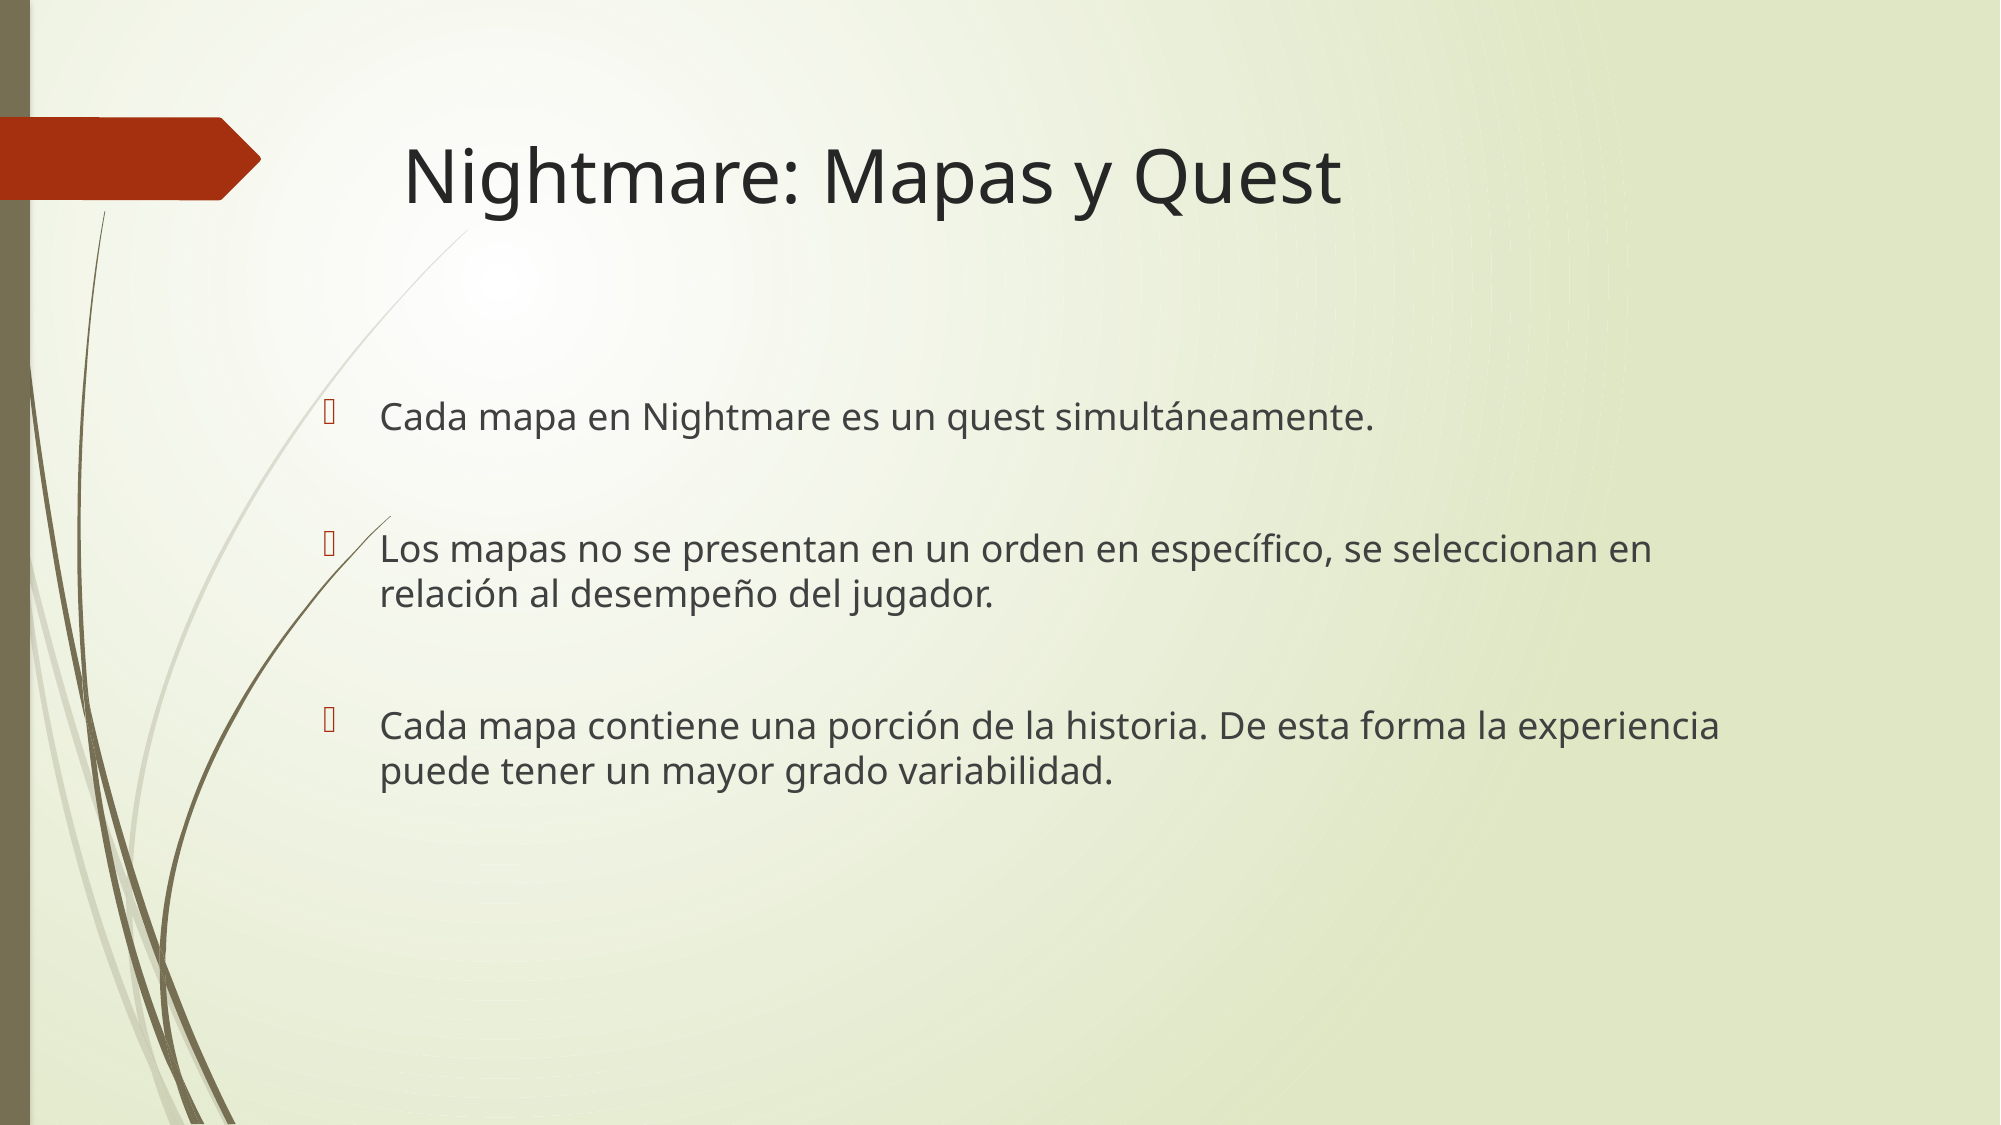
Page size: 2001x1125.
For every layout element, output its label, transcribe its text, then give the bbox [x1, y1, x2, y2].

title Nightmare: Mapas y Quest [387, 121, 1850, 332]
list Cada mapa en Nightmare es un quest simultáneamente. Los mapas no se presentan en un orden en específico, se seleccionan en relación al desempeño del jugador. Cada mapa contiene una porción de la historia. De esta forma la experiencia puede tener un mayor grado variabilidad. [308, 385, 1739, 853]
